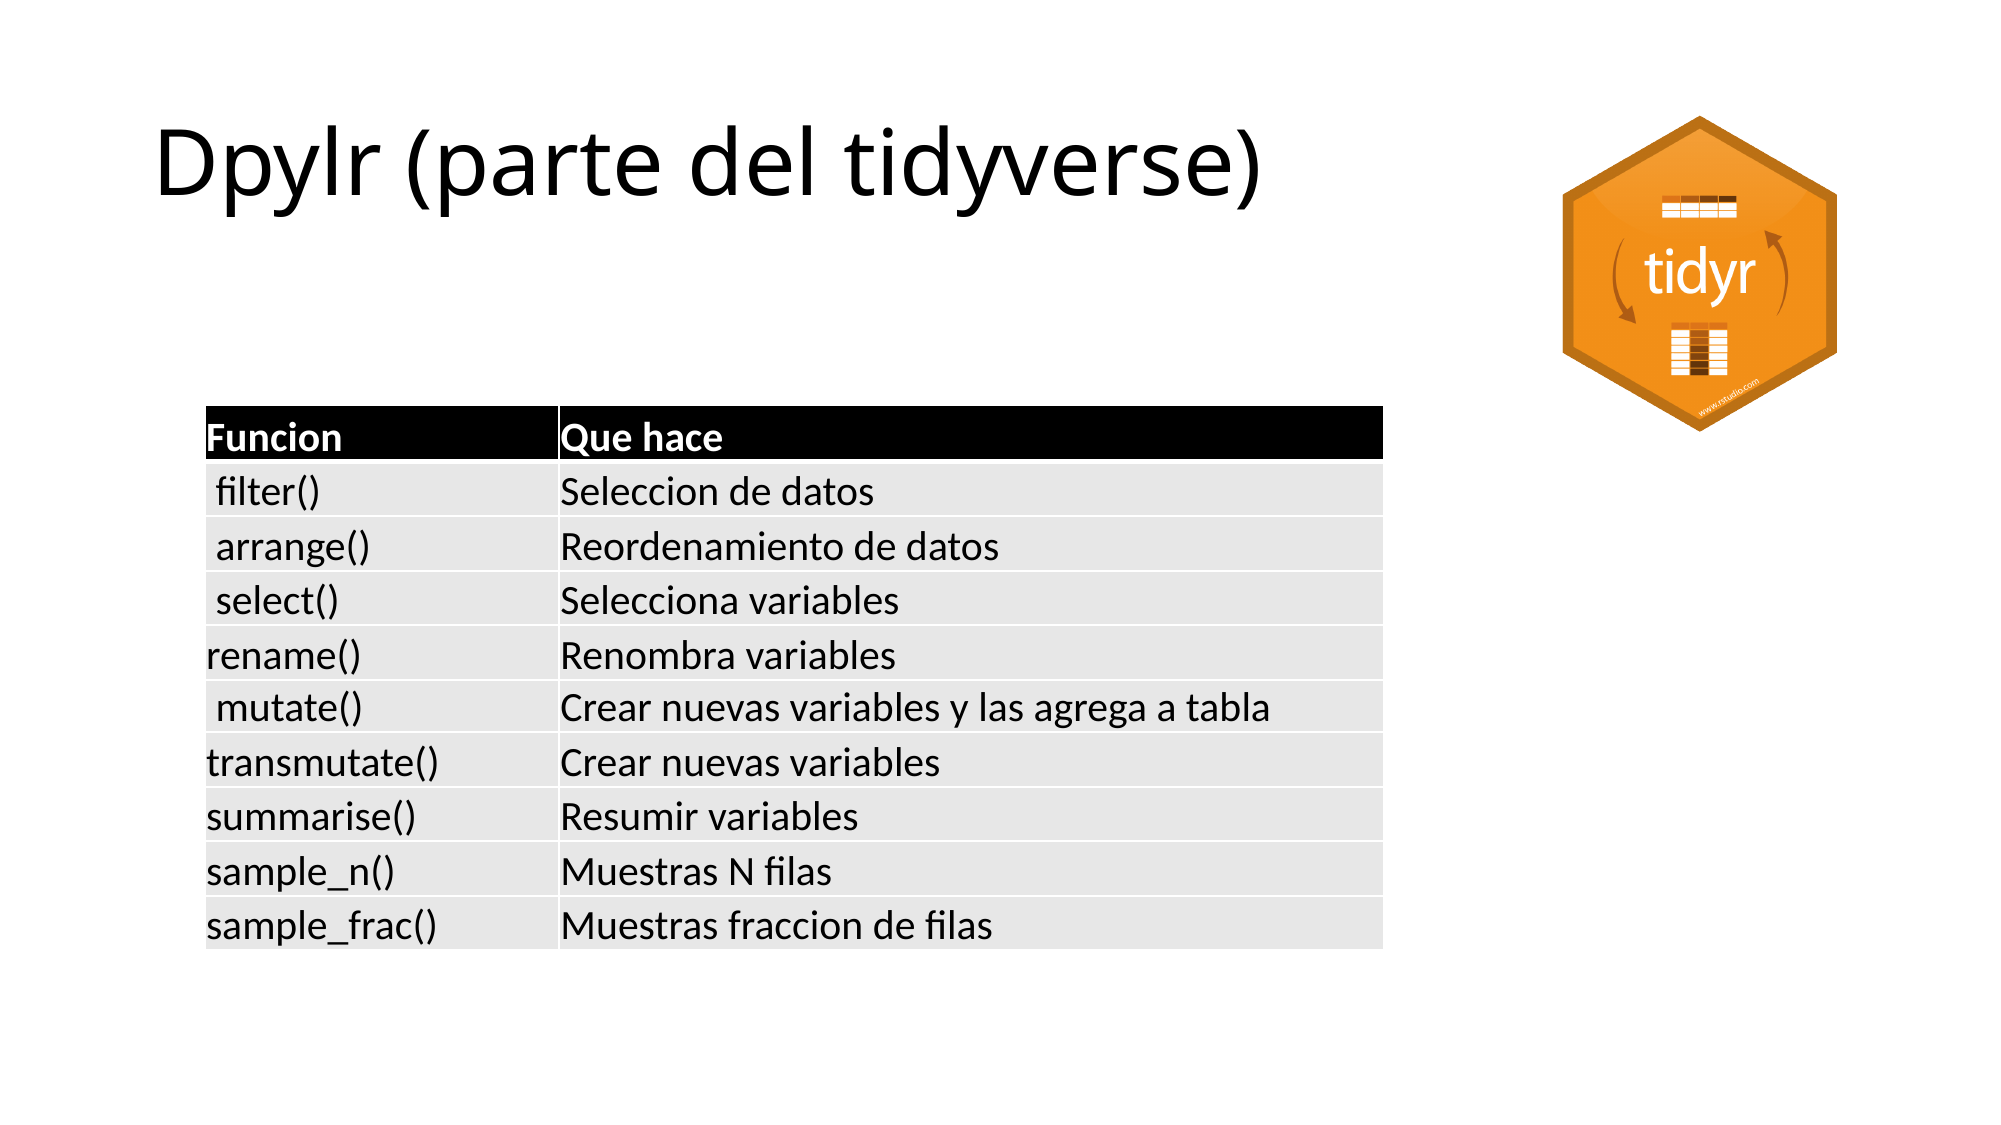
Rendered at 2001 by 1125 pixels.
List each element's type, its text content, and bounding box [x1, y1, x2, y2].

table_cell summarise() [206, 788, 558, 840]
table_cell Seleccion de datos [560, 464, 1383, 515]
picture [1562, 115, 1837, 433]
table_cell filter() [206, 464, 558, 515]
table_cell Crear nuevas variables y las agrega a tabla [560, 681, 1383, 731]
table_cell transmutate() [206, 733, 558, 786]
table_cell Renombra variables [560, 626, 1383, 679]
table_cell mutate() [206, 681, 558, 731]
table_cell Muestras N filas [560, 842, 1383, 895]
table_cell sample_n() [206, 842, 558, 895]
table_cell Muestras fraccion de filas [560, 897, 1383, 949]
table_cell rename() [206, 626, 558, 679]
table_cell Crear nuevas variables [560, 733, 1383, 786]
table_header Funcion [206, 406, 558, 459]
table_cell arrange() [206, 517, 558, 570]
table_cell sample_frac() [206, 897, 558, 949]
title Dpylr (parte del tidyverse) [137, 56, 1863, 275]
table_cell select() [206, 572, 558, 624]
table_header Que hace [560, 406, 1383, 459]
table_cell Resumir variables [560, 788, 1383, 840]
table_cell Reordenamiento de datos [560, 517, 1383, 570]
table_cell Selecciona variables [560, 572, 1383, 624]
